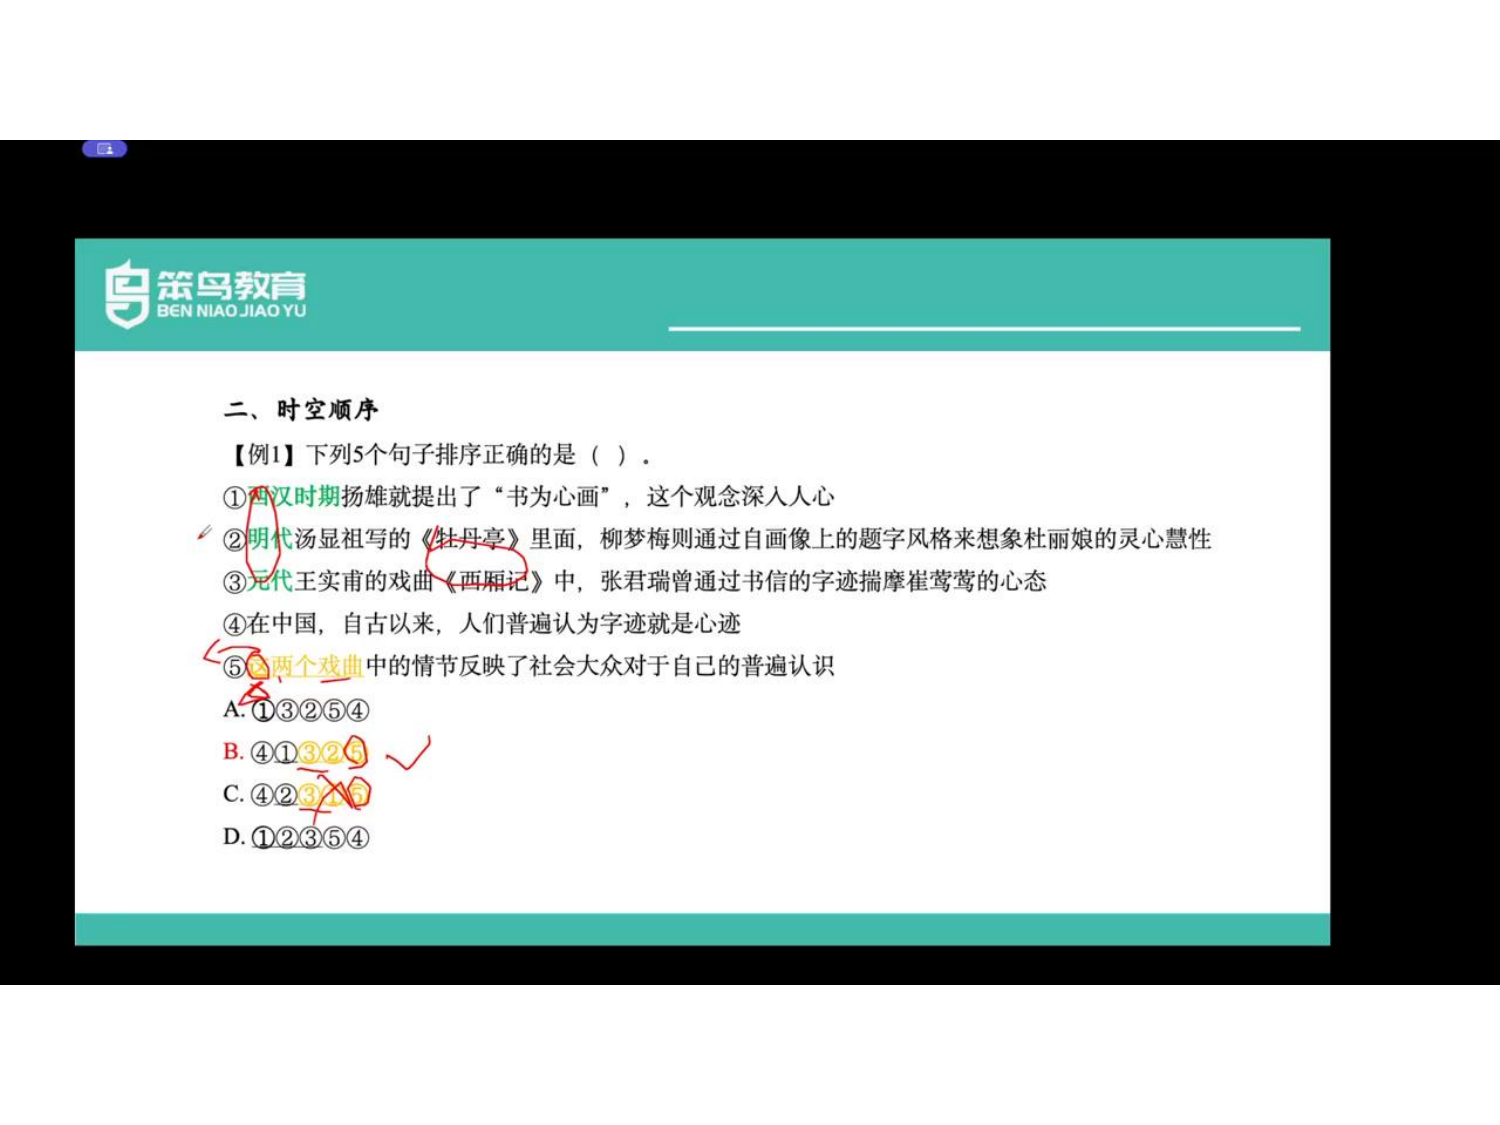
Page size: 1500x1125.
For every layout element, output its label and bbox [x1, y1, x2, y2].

picture [0, 140, 1500, 985]
